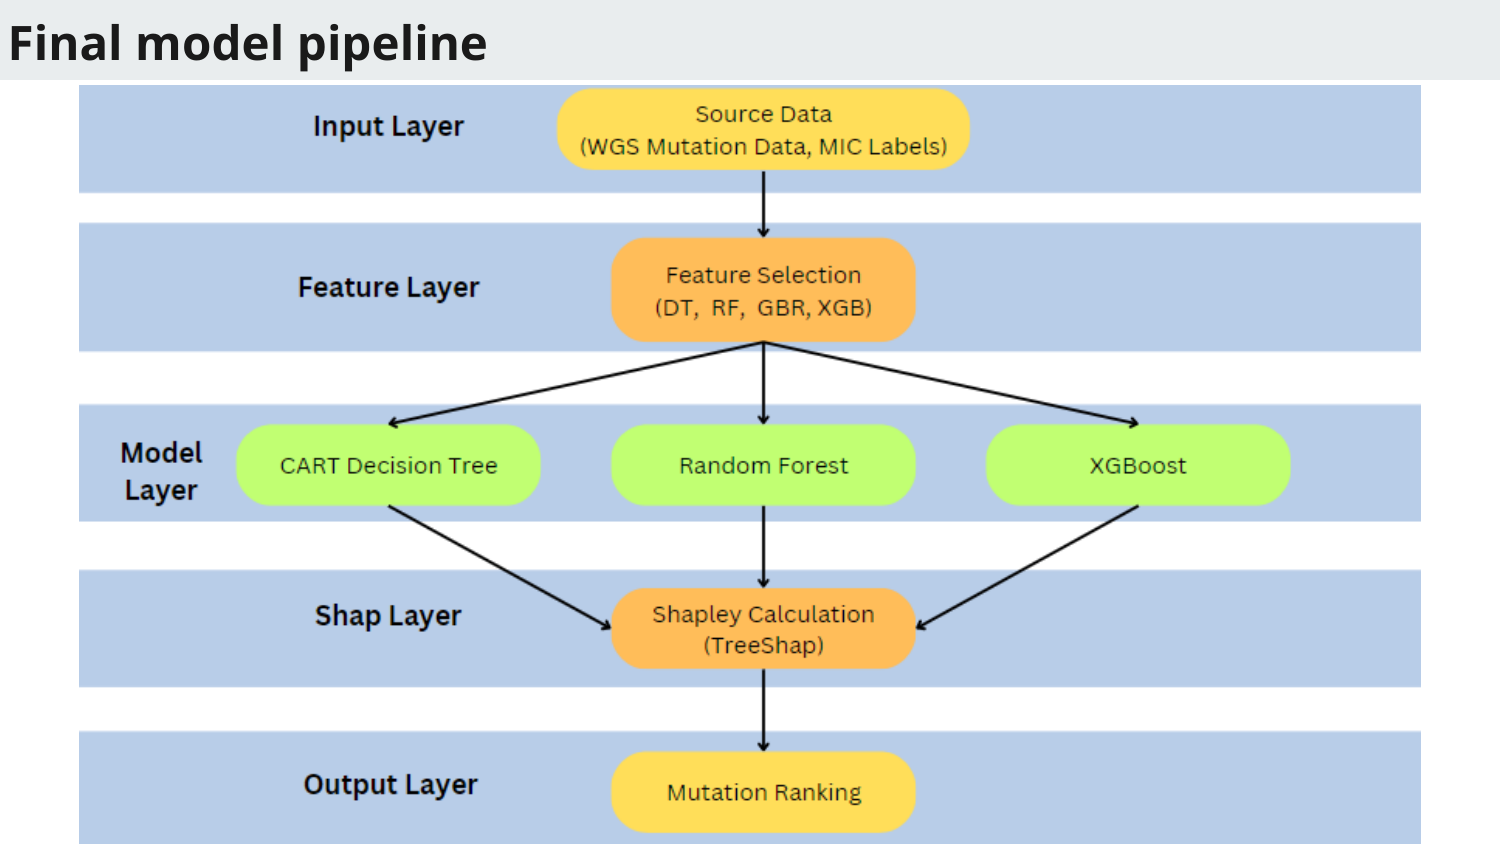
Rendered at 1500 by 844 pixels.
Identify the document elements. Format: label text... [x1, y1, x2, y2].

title Final model pipeline [0, 0, 1254, 86]
picture [79, 84, 1421, 844]
